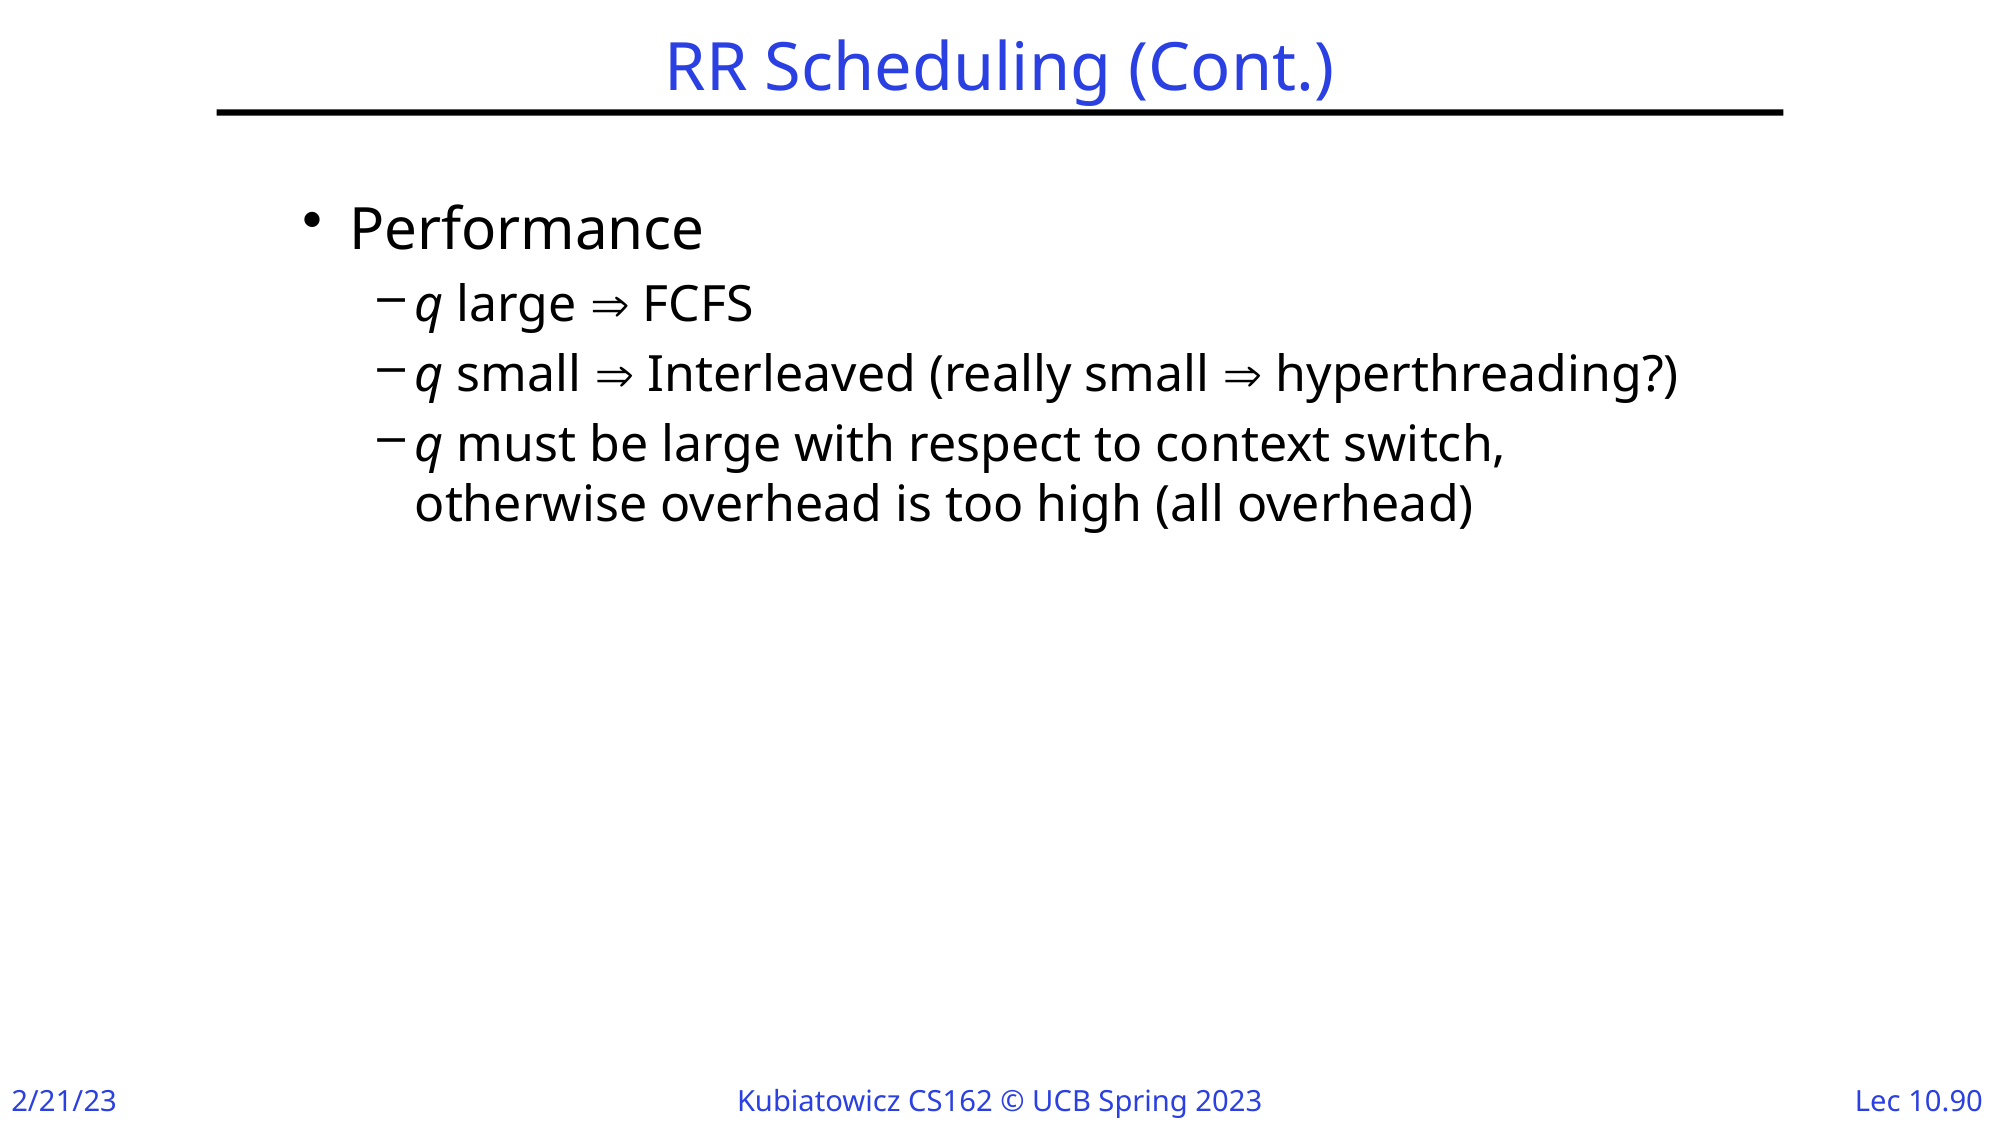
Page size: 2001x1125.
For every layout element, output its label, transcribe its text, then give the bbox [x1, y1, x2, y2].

title RR Scheduling (Cont.) [216, 24, 1784, 113]
list Performance q large  FCFS q small  Interleaved (really small  hyperthreading?) q must be large with respect to context switch, otherwise overhead is too high (all overhead) [287, 113, 1700, 1088]
